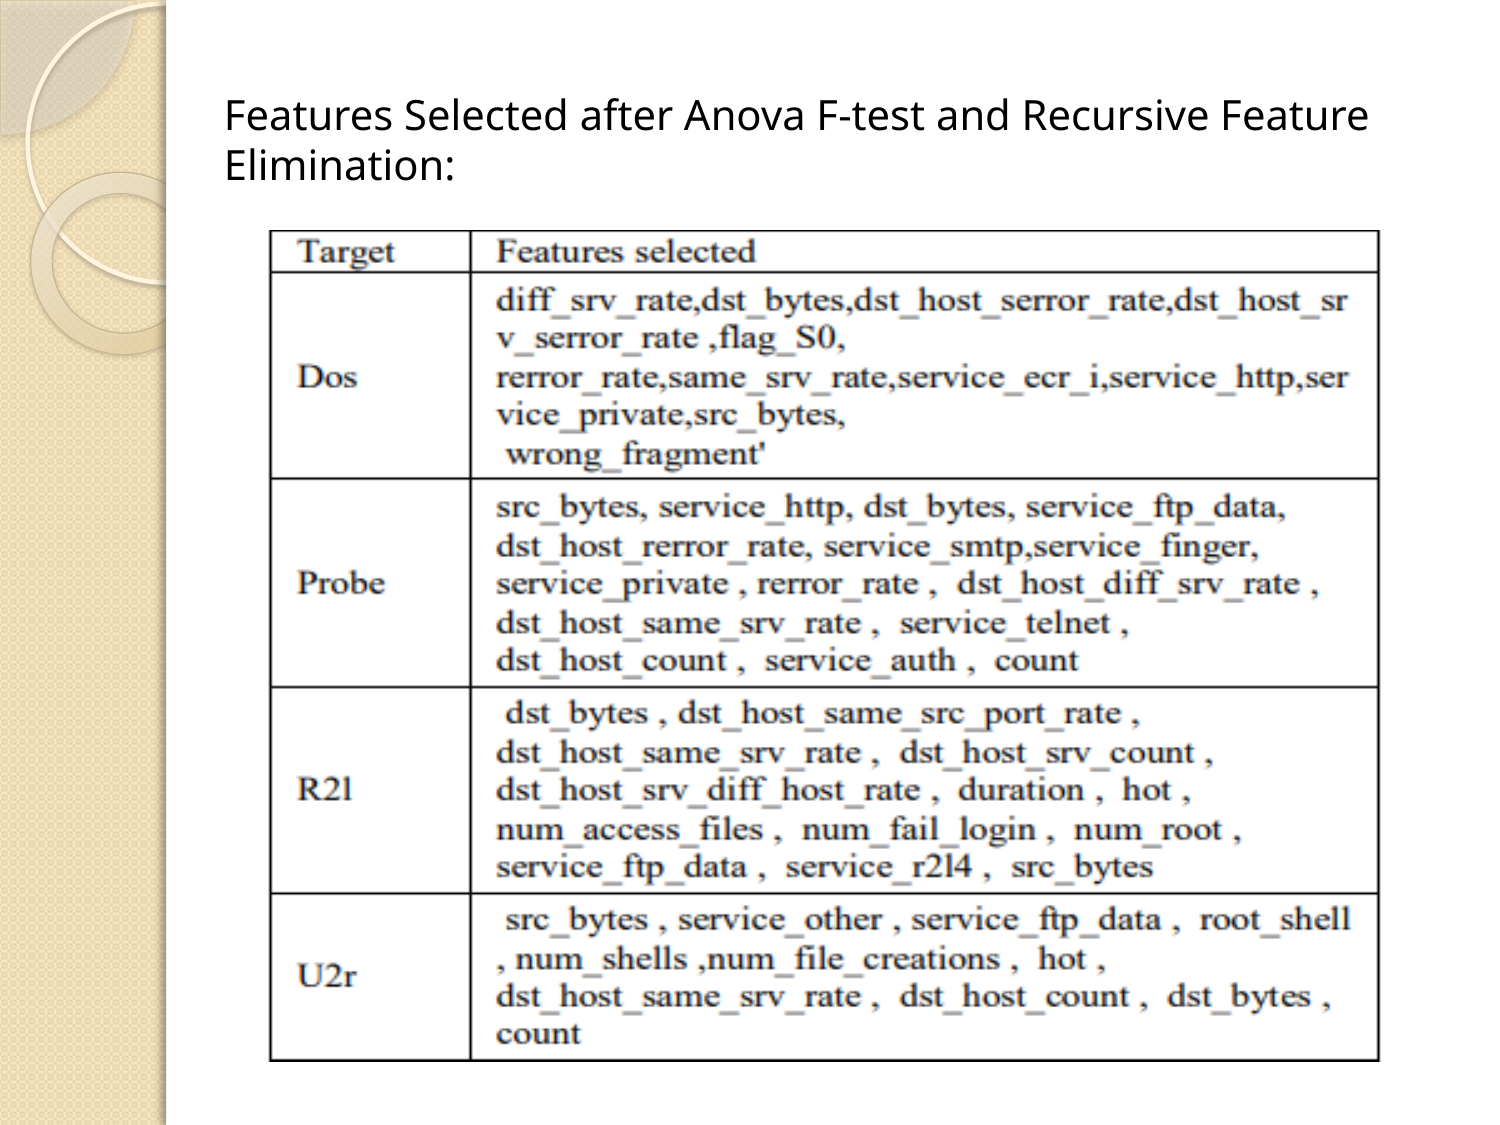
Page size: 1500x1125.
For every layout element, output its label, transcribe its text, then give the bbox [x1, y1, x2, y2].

picture [265, 230, 1384, 1063]
title Features Selected after Anova F-test and Recursive Feature Elimination: [209, 45, 1440, 233]
